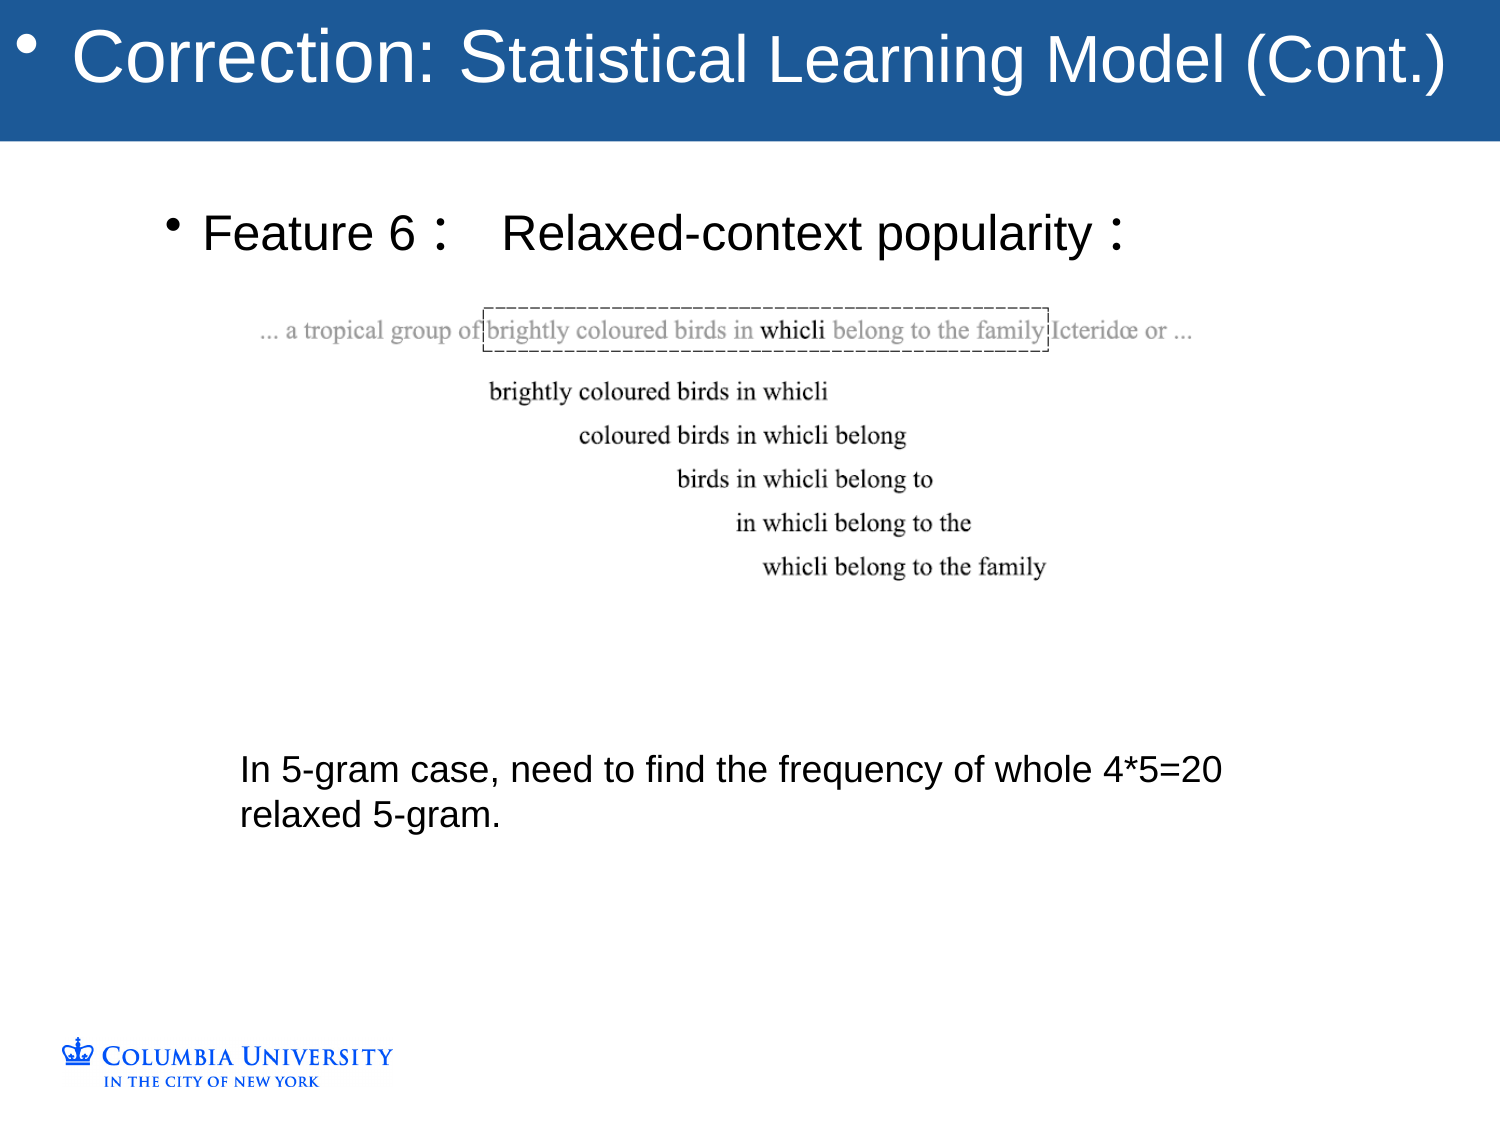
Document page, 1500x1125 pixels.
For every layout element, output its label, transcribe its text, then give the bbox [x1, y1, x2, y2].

list Correction: Statistical Learning Model (Cont.) Feature 6： Relaxed-context popularity： [0, 0, 1500, 1005]
text_box In 5-gram case, need to find the frequency of whole 4*5=20 relaxed 5-gram. [224, 737, 1259, 843]
picture [237, 274, 1259, 594]
picture [62, 1037, 393, 1087]
